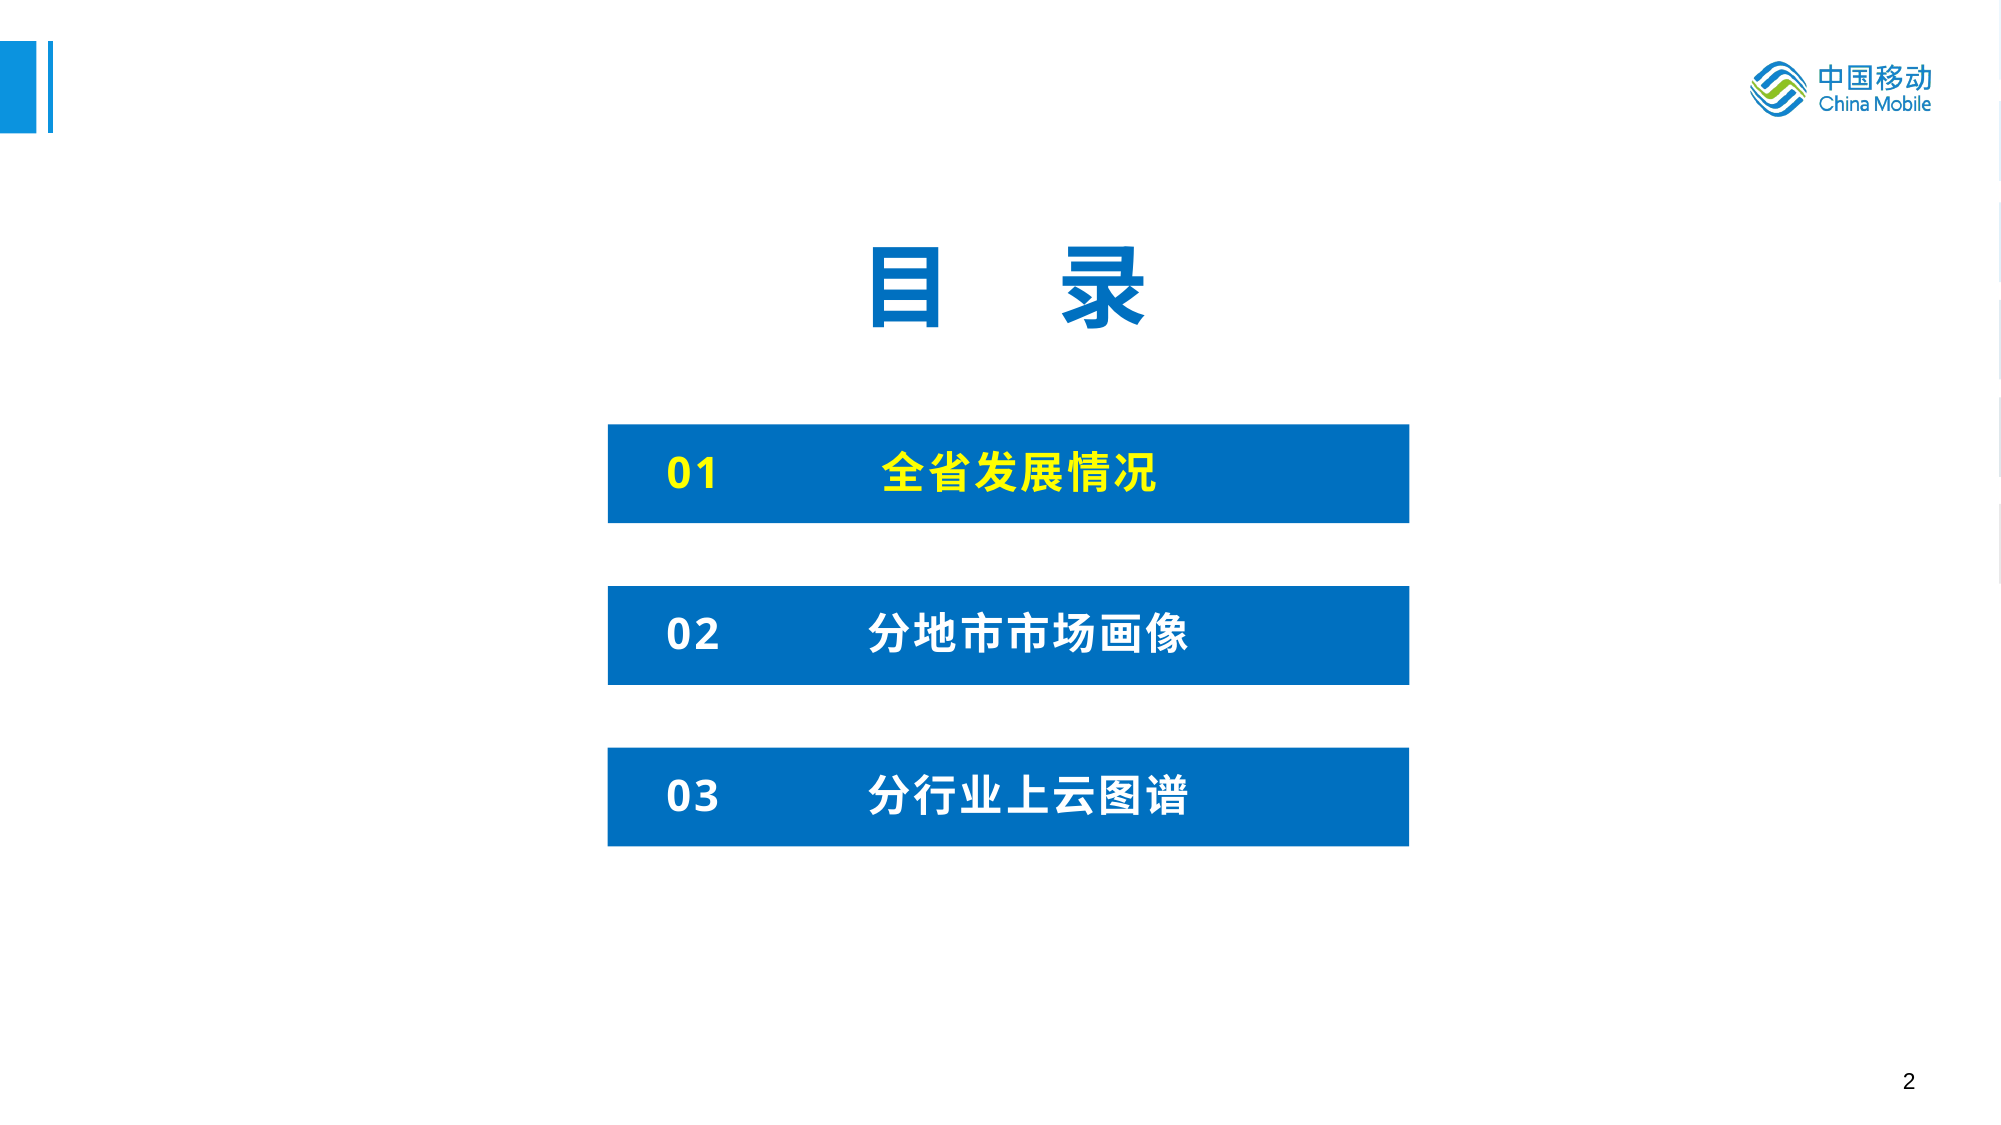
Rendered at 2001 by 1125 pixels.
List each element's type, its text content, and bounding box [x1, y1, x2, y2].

text_box 目 录 [858, 241, 1247, 342]
picture [1750, 61, 1931, 117]
text_box 01 全省发展情况 [607, 424, 1410, 524]
text_box 02 分地市市场画像 [607, 586, 1410, 685]
text_box 03 分行业上云图谱 [607, 747, 1410, 847]
